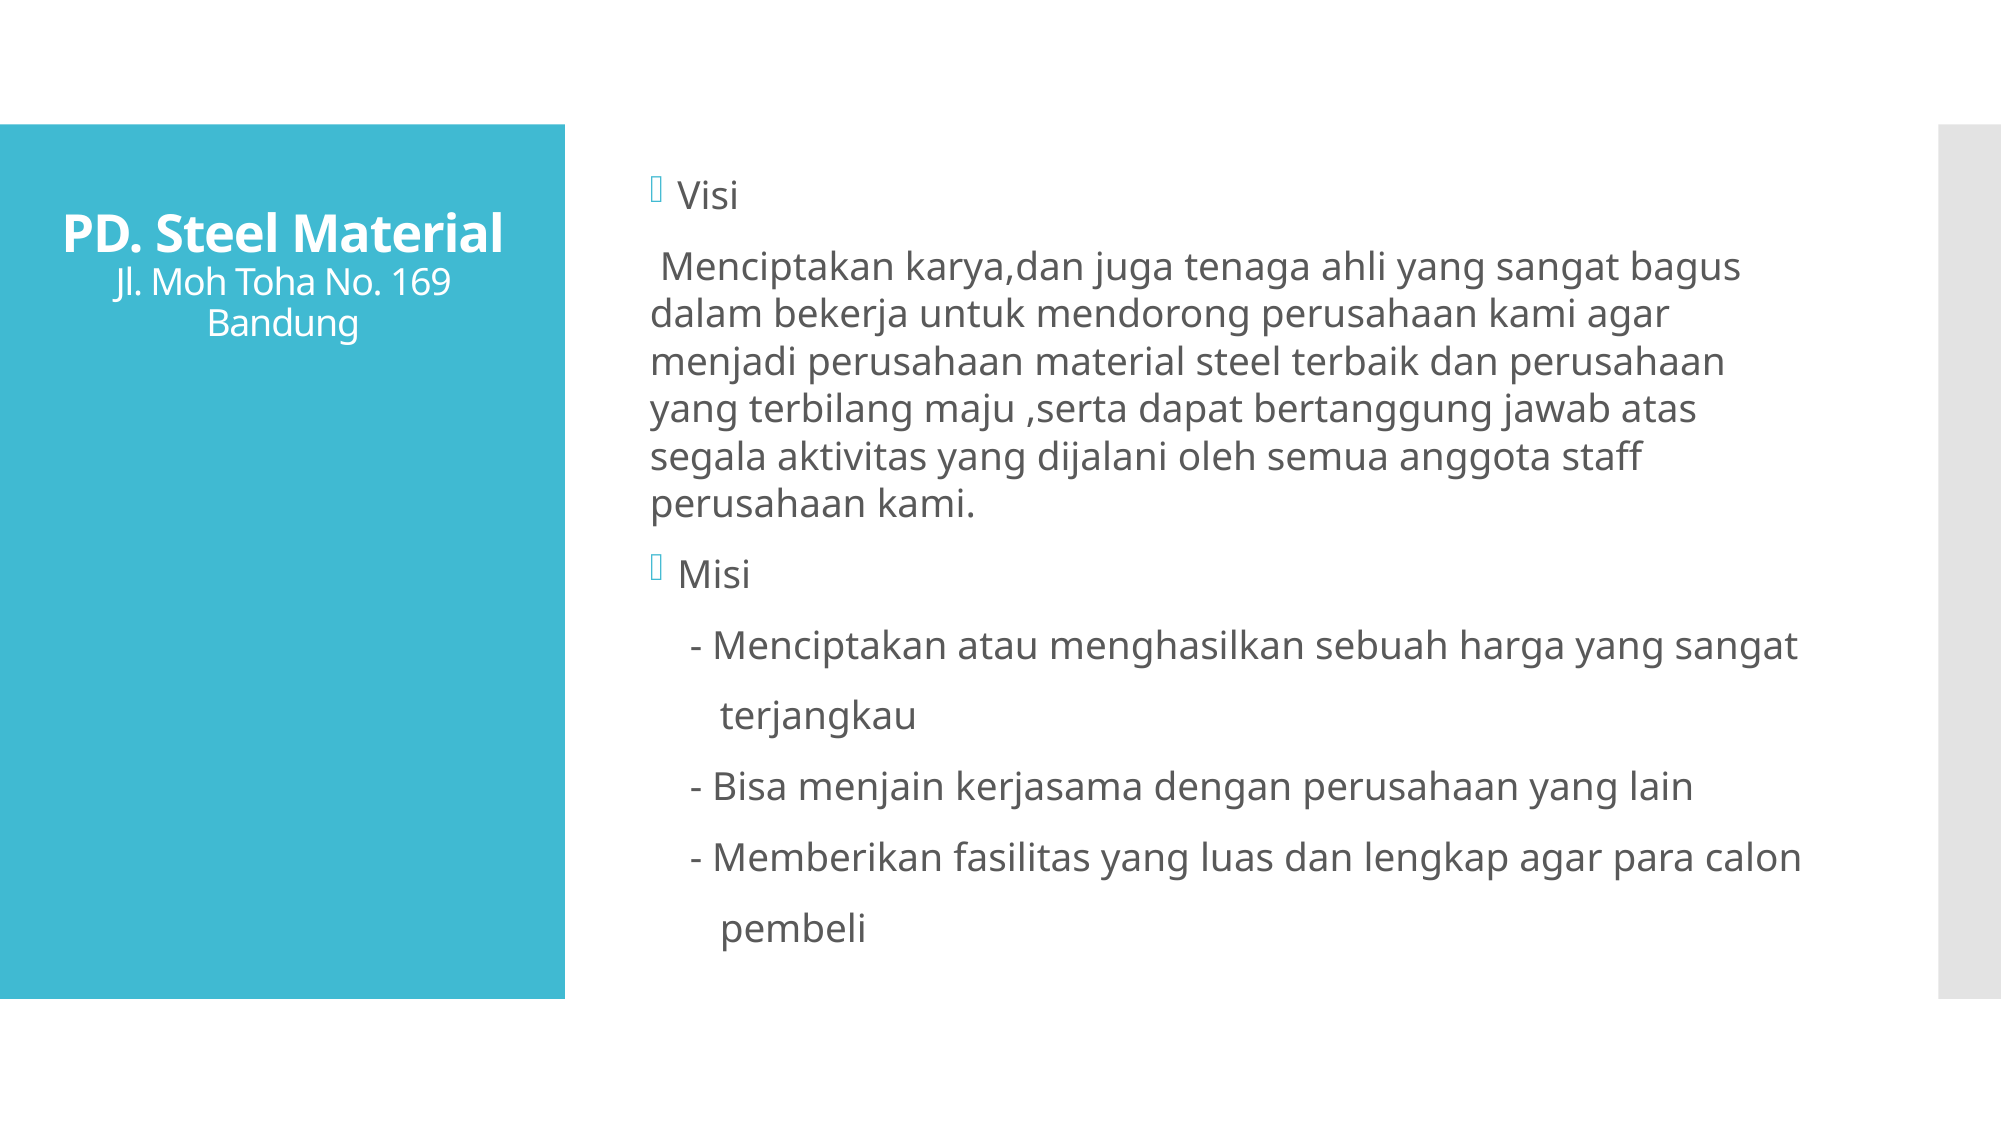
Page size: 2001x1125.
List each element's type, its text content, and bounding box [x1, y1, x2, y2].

text_box Jl. Moh Toha No. 169 Bandung [41, 255, 525, 353]
title PD. Steel Material [41, 184, 525, 255]
list Visi Menciptakan karya,dan juga tenaga ahli yang sangat bagus dalam bekerja untuk mendorong perusahaan kami agar menjadi perusahaan material steel terbaik dan perusahaan yang terbilang maju ,serta dapat bertanggung jawab atas segala aktivitas yang dijalani oleh semua anggota staff perusahaan kami. Misi - Menciptakan atau menghasilkan sebuah harga yang sangat terjangkau - Bisa menjain kerjasama dengan perusahaan yang lain - Memberikan fasilitas yang luas dan lengkap agar para calon pembeli [634, 141, 1835, 982]
